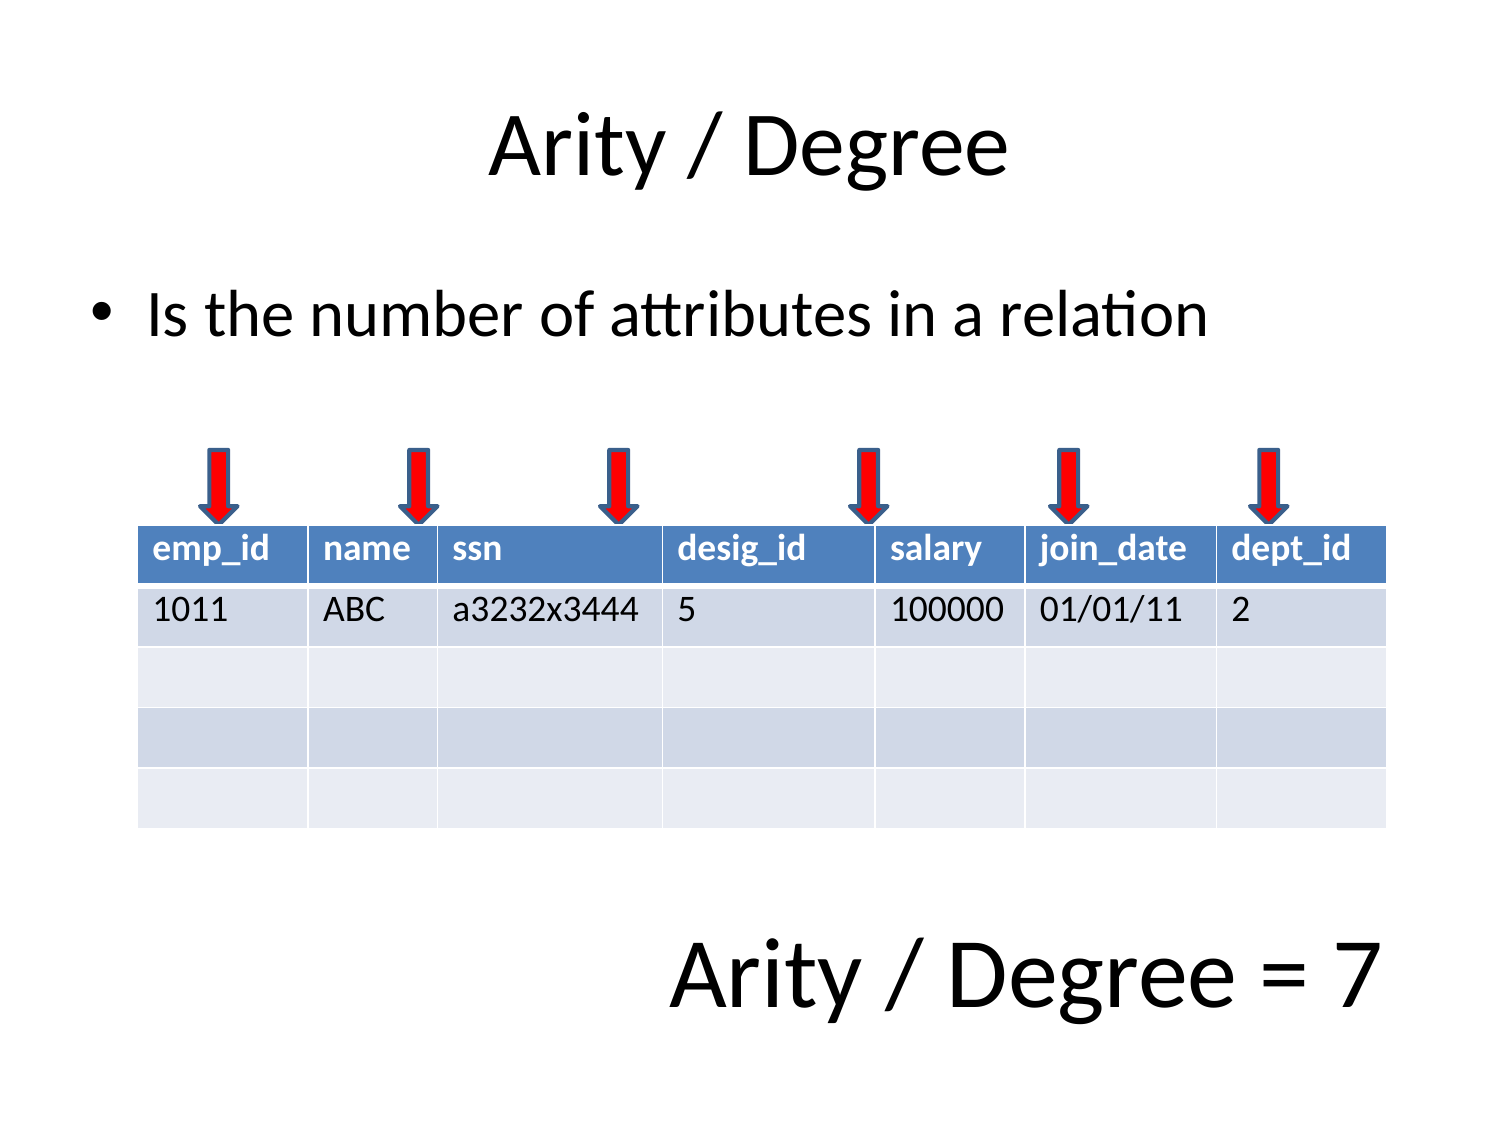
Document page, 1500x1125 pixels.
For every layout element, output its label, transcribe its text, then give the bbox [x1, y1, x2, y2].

table_cell [438, 769, 662, 828]
text_box [848, 447, 890, 524]
text_box [1048, 447, 1090, 524]
table_cell [663, 708, 874, 767]
table_cell 100000 [876, 589, 1024, 646]
table_cell [663, 769, 874, 828]
table_header emp_id [138, 526, 307, 583]
table_cell [309, 769, 437, 828]
table_cell 5 [663, 589, 874, 646]
table_cell a3232x3444 [438, 589, 662, 646]
table_header desig_id [663, 526, 874, 583]
table_cell [1217, 708, 1386, 767]
table_cell [438, 648, 662, 707]
table_cell [876, 708, 1024, 767]
text_box [1248, 447, 1290, 524]
table_cell [876, 648, 1024, 707]
table_cell 2 [1217, 589, 1386, 646]
table_header salary [876, 526, 1024, 583]
table_cell [876, 769, 1024, 828]
table_cell 01/01/11 [1026, 589, 1216, 646]
table_cell [438, 708, 662, 767]
table_cell 1011 [138, 589, 307, 646]
table_header dept_id [1217, 526, 1386, 583]
table_cell [138, 648, 307, 707]
table_cell [1026, 708, 1216, 767]
text_box Arity / Degree = 7 [654, 900, 1399, 1035]
table_header ssn [438, 526, 662, 583]
table_cell ABC [309, 589, 437, 646]
table_cell [138, 769, 307, 828]
table_cell [1217, 769, 1386, 828]
table_cell [1026, 769, 1216, 828]
table_header join_date [1026, 526, 1216, 583]
table_cell [1026, 648, 1216, 707]
table_header name [309, 526, 437, 583]
title Arity / Degree [75, 45, 1425, 233]
table_cell [138, 708, 307, 767]
text_box [198, 447, 240, 524]
text_box [598, 447, 640, 524]
text_box [398, 447, 440, 524]
table_cell [663, 648, 874, 707]
table_cell [309, 708, 437, 767]
table_cell [309, 648, 437, 707]
table_cell [1217, 648, 1386, 707]
list Is the number of attributes in a relation [75, 262, 1425, 1005]
